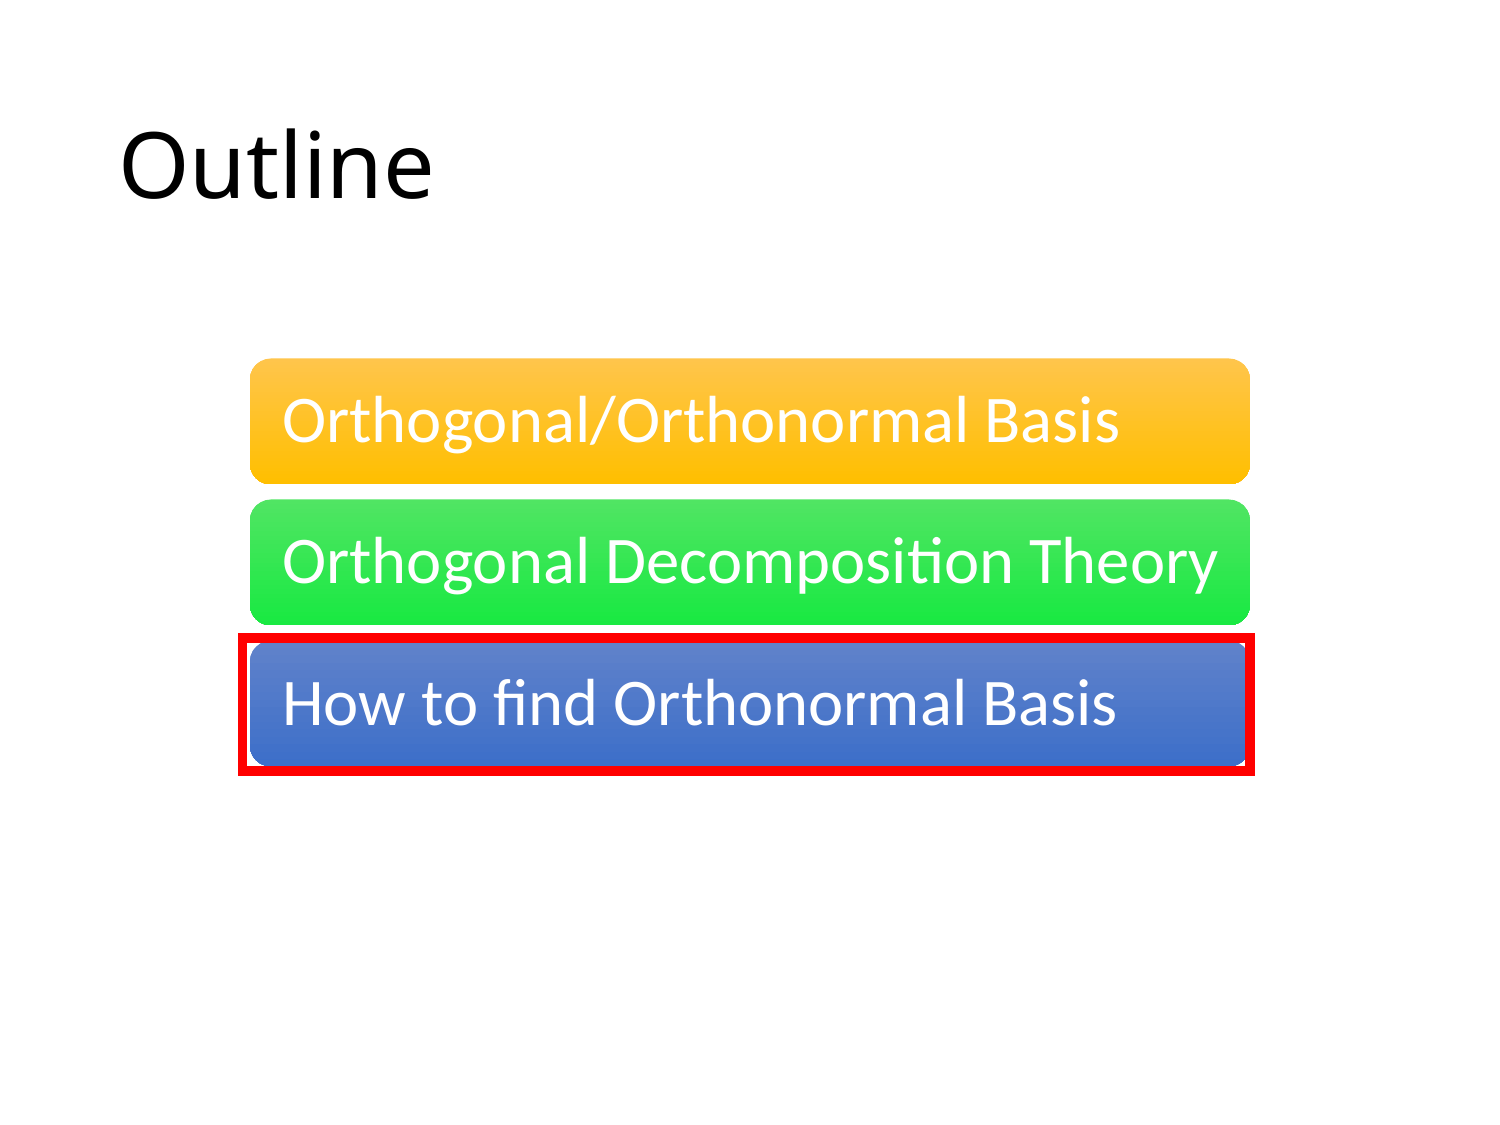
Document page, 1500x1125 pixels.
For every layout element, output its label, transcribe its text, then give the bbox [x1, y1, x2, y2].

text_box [249, 229, 1250, 896]
text_box [241, 637, 249, 772]
list [103, 299, 1397, 1014]
title Outline [103, 59, 1397, 278]
